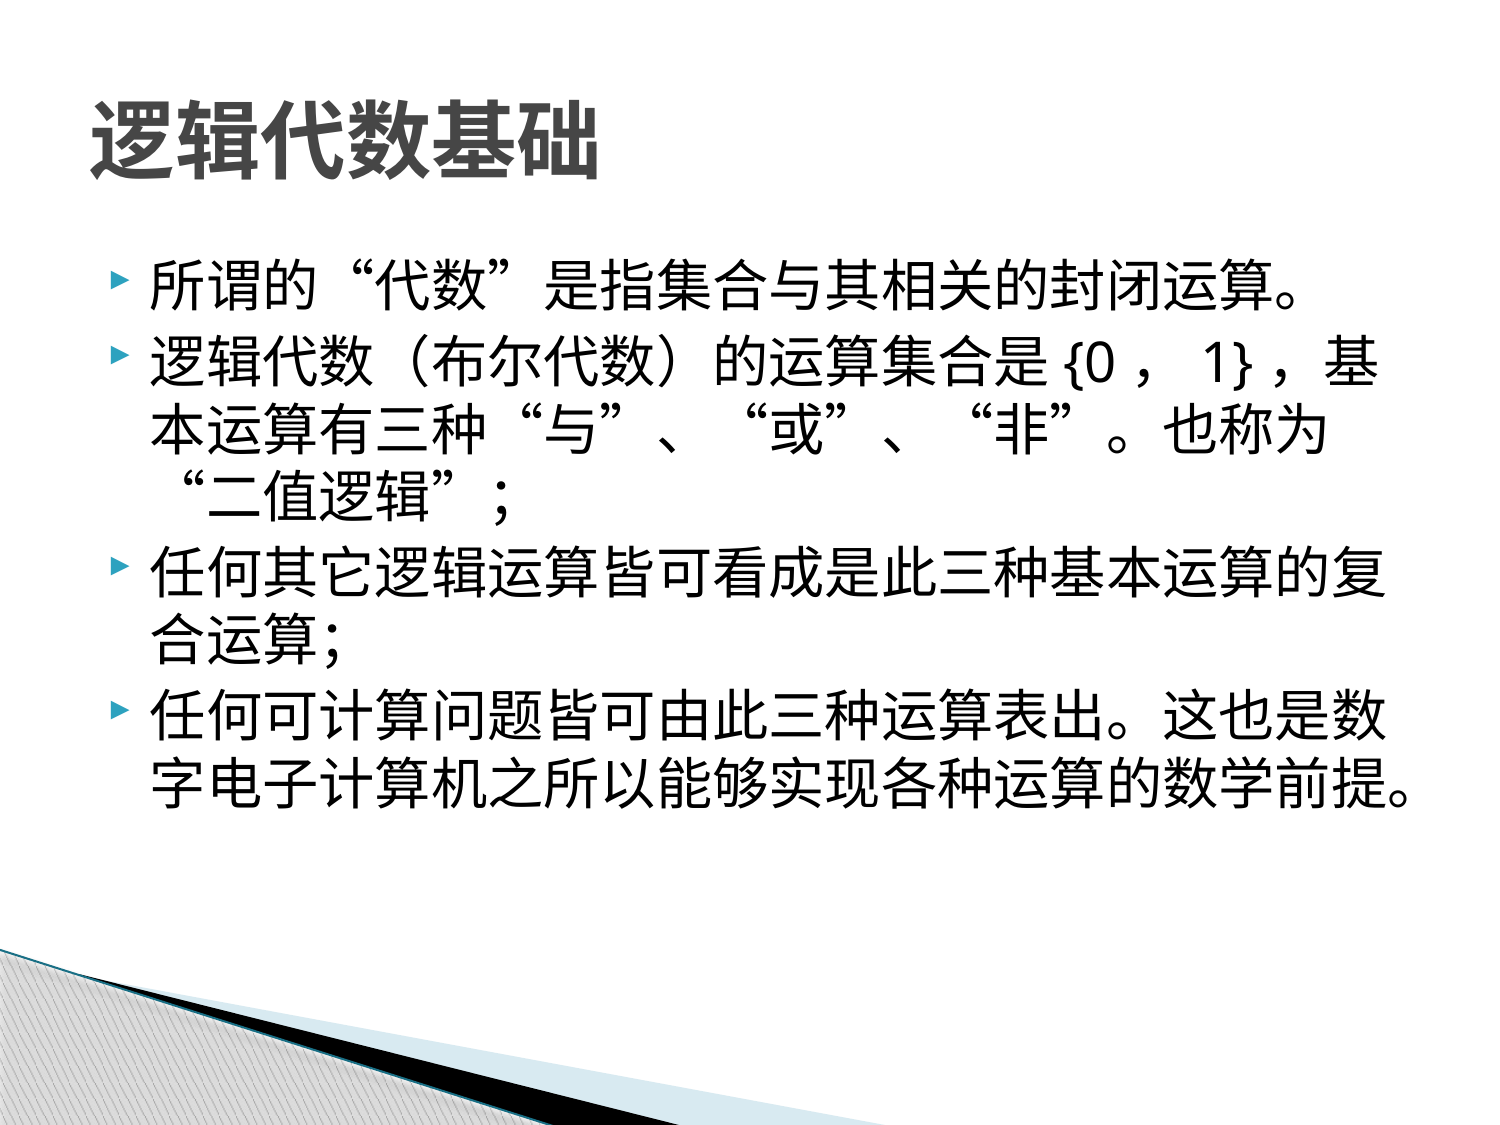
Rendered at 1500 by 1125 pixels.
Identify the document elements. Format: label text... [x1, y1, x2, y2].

title 逻辑代数基础 [75, 45, 1425, 233]
list 所谓的“代数”是指集合与其相关的封闭运算。 逻辑代数（布尔代数）的运算集合是{0，1}，基本运算有三种“与”、“或”、“非”。也称为“二值逻辑”； 任何其它逻辑运算皆可看成是此三种基本运算的复合运算； 任何可计算问题皆可由此三种运算表出。这也是数字电子计算机之所以能够实现各种运算的数学前提。 [75, 243, 1425, 986]
